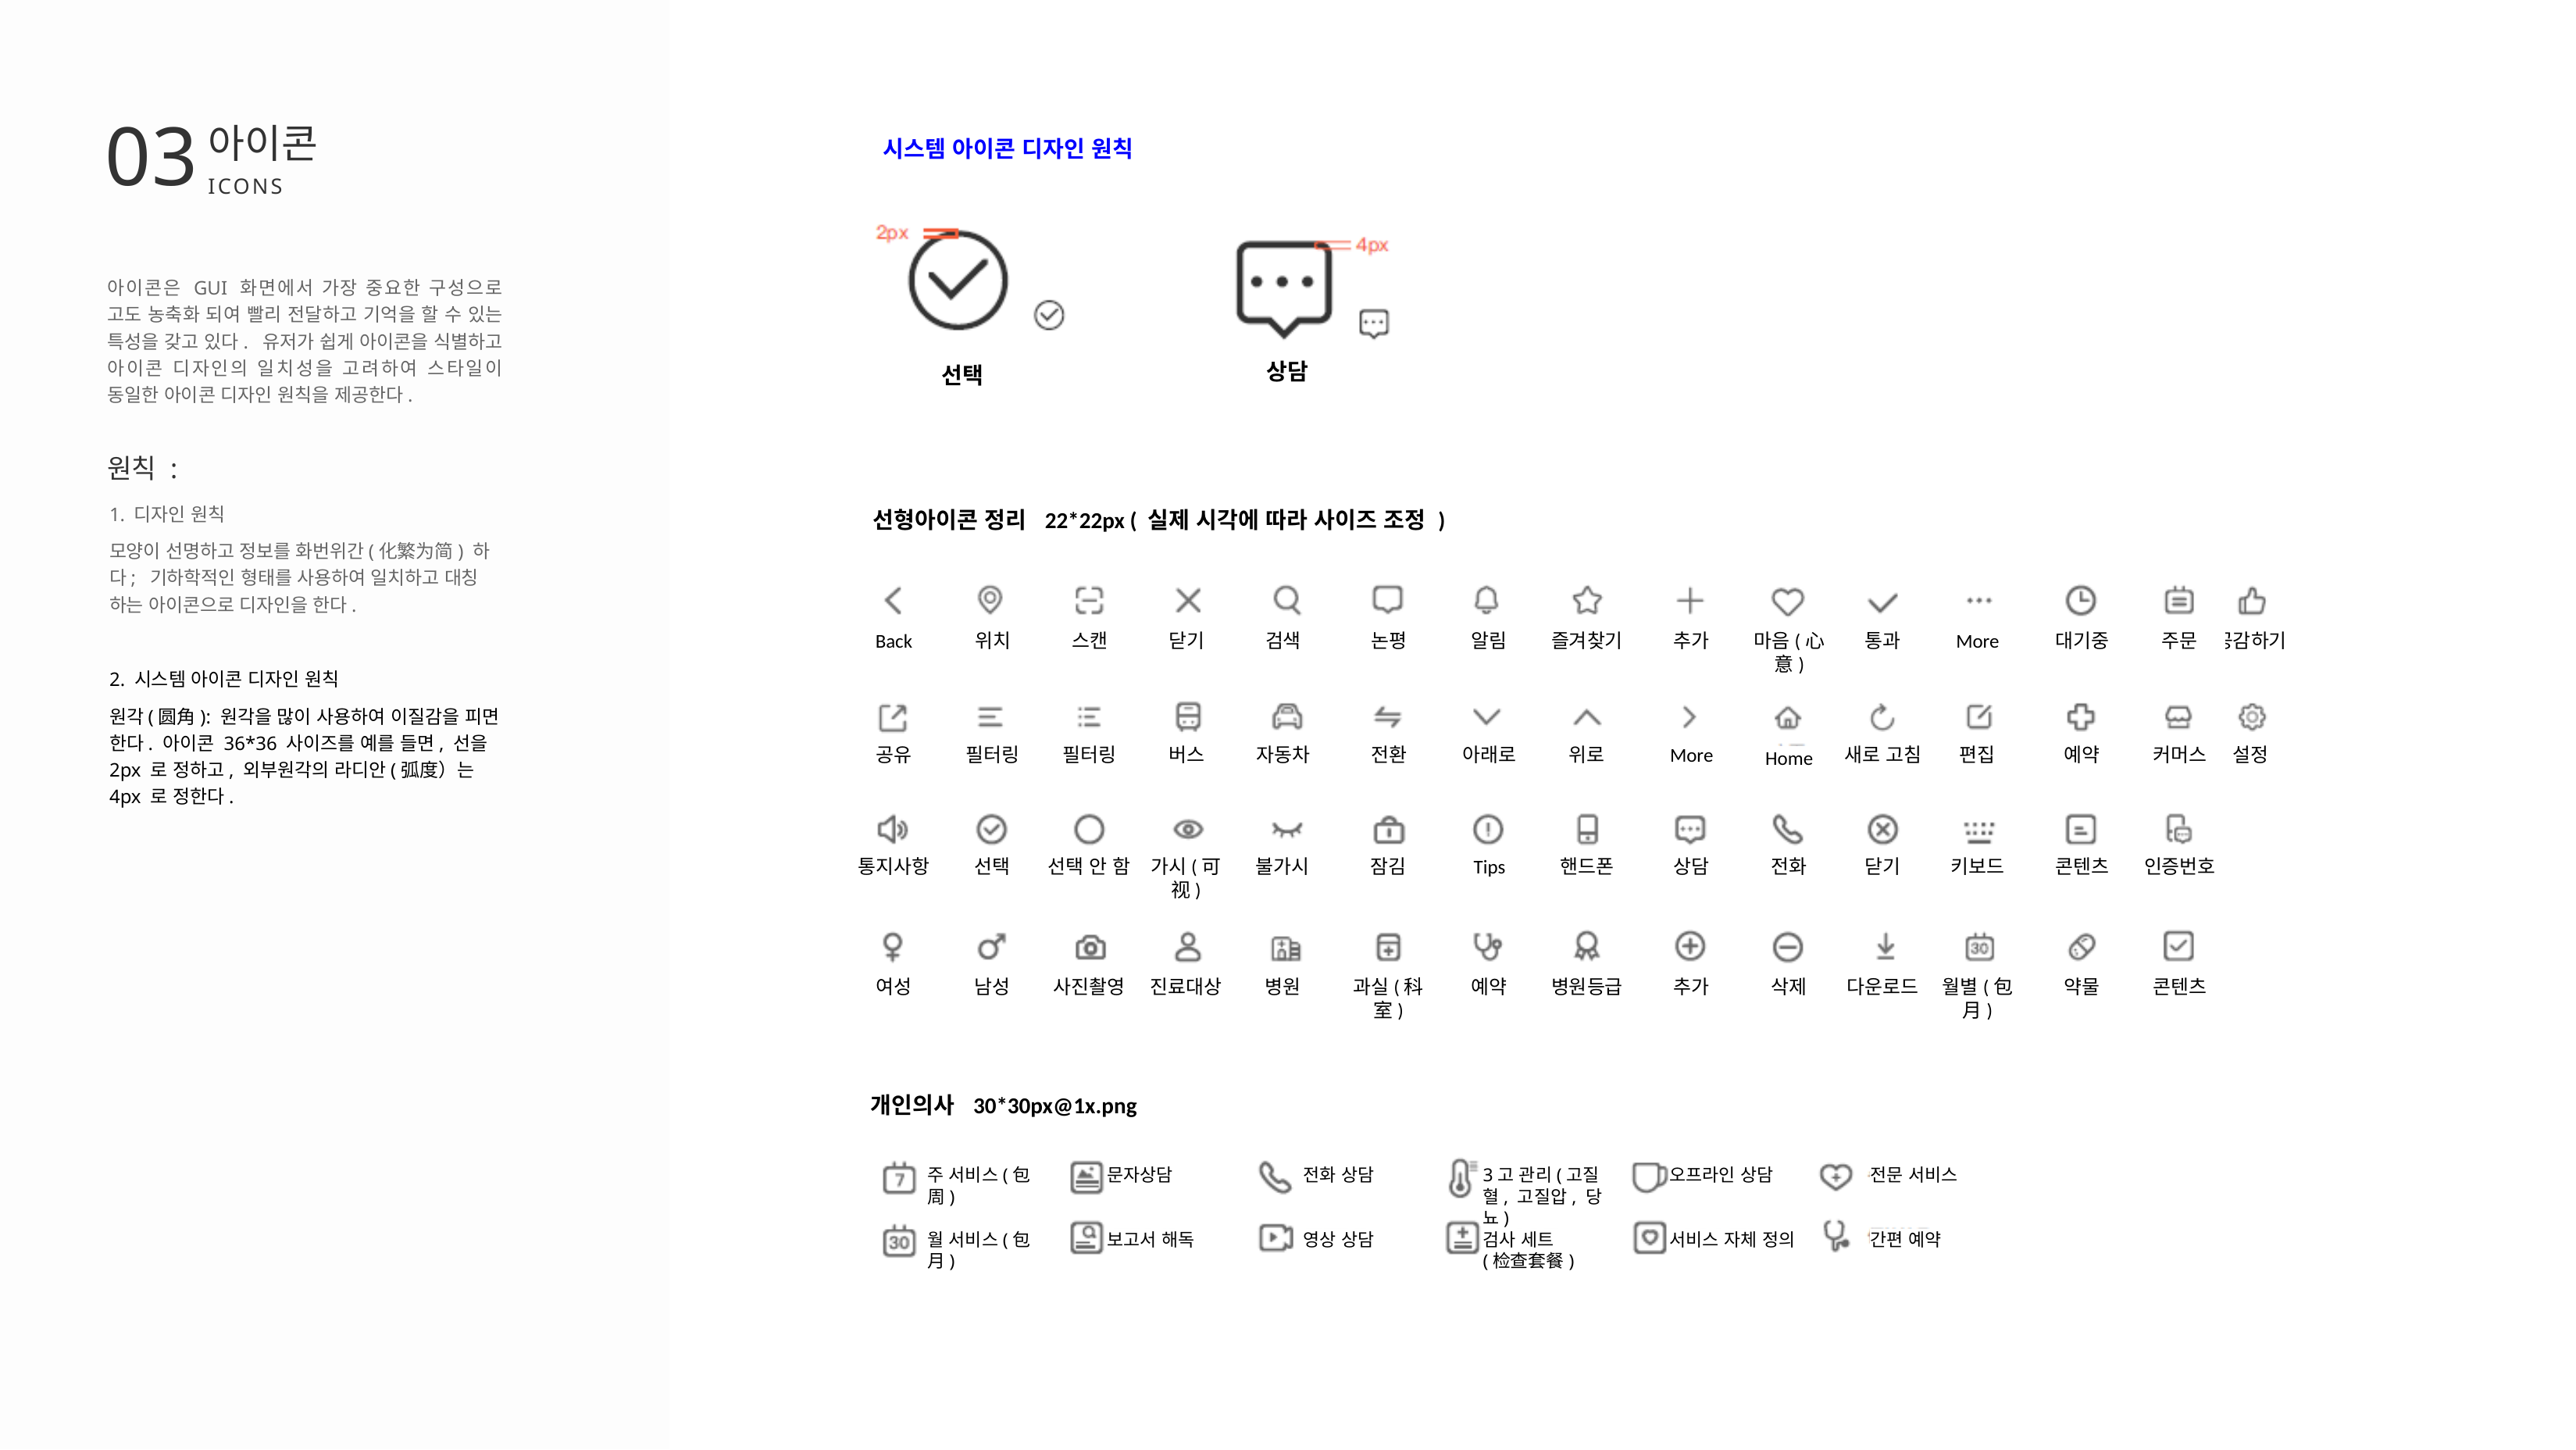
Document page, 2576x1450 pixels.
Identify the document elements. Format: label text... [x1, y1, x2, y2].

text_box 아이콘은 GUI 화면에서 가장 중요한 구성으로 고도 농축화 되여 빨리 전달하고 기억을 할 수 있는 특성을 갖고 있다. 유저가 쉽게 아이콘을 식별하고 아이콘 디자인의 일치성을 고려하여 스타일이 동일한 아이콘 디자인 원칙을 제공한다. [105, 270, 504, 406]
picture [848, 202, 2297, 1281]
text_box 아이콘 ICONS [206, 111, 341, 199]
text_box 03 [103, 102, 204, 202]
text_box 1. 디자인 원칙 모양이 선명하고 정보를 화번위간(化繁为简) 하다; 기하학적인 형태를 사용하여 일치하고 대칭 하는 아이콘으로 디자인을 한다. 2. 시스템 아이콘 디자인 원칙 원각(圆角): 원각을 많이 사용하여 이질감을 피면 한다. 아이콘 36*36 사이즈를 예를 들면, 선을 2px 로 정하고, 외부원각의 라디안(弧度）는 4px 로 정한다. [105, 496, 512, 808]
text_box [0, 0, 670, 1450]
text_box 원칙 : [105, 449, 512, 484]
text_box 시스템 아이콘 디자인 원칙 [871, 129, 1147, 168]
